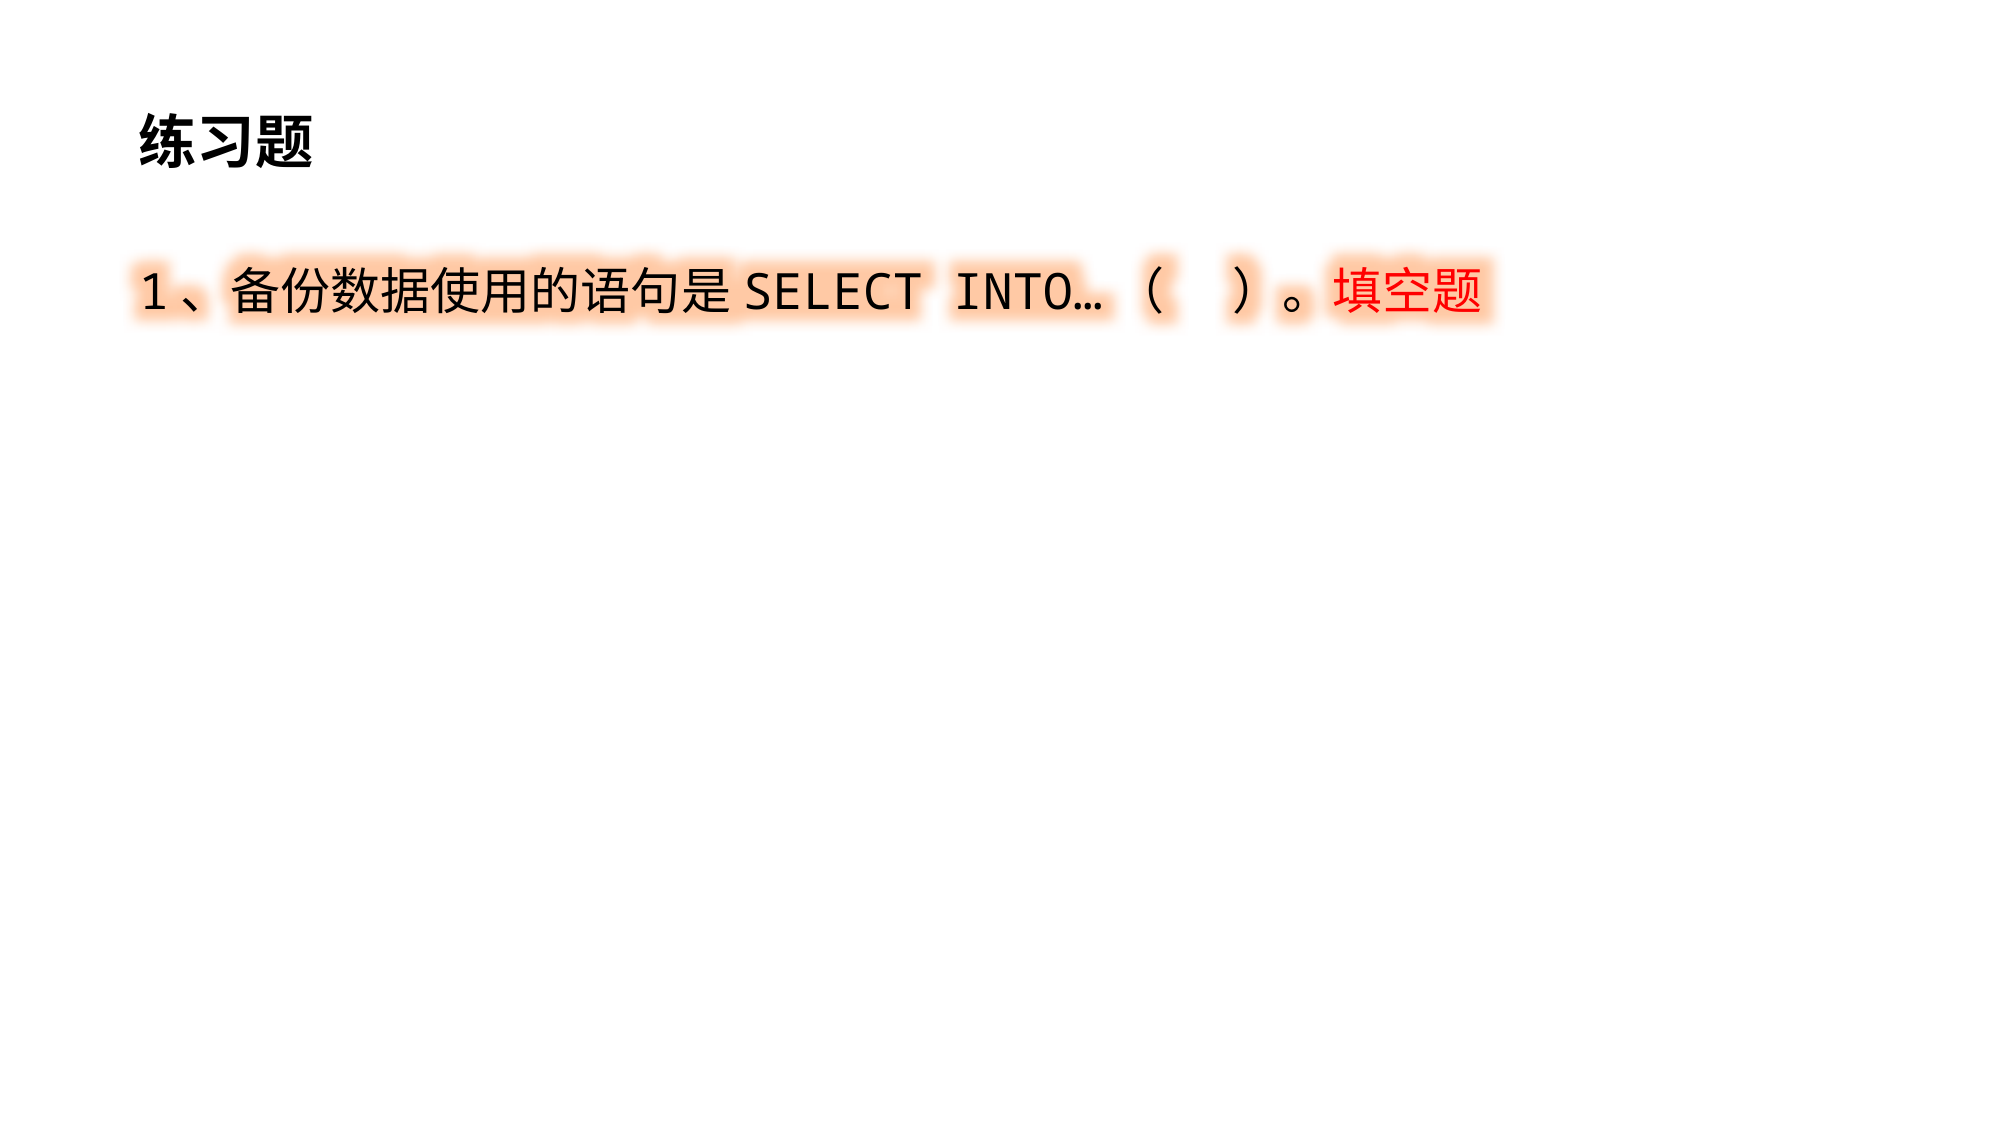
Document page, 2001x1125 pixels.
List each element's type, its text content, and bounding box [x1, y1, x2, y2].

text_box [117, 216, 1843, 1051]
text_box 练习题 [120, 95, 1568, 184]
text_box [113, 212, 1847, 1055]
text_box 1、备份数据使用的语句是SELECT INTO…（ ）。填空题 [120, 219, 1839, 1047]
